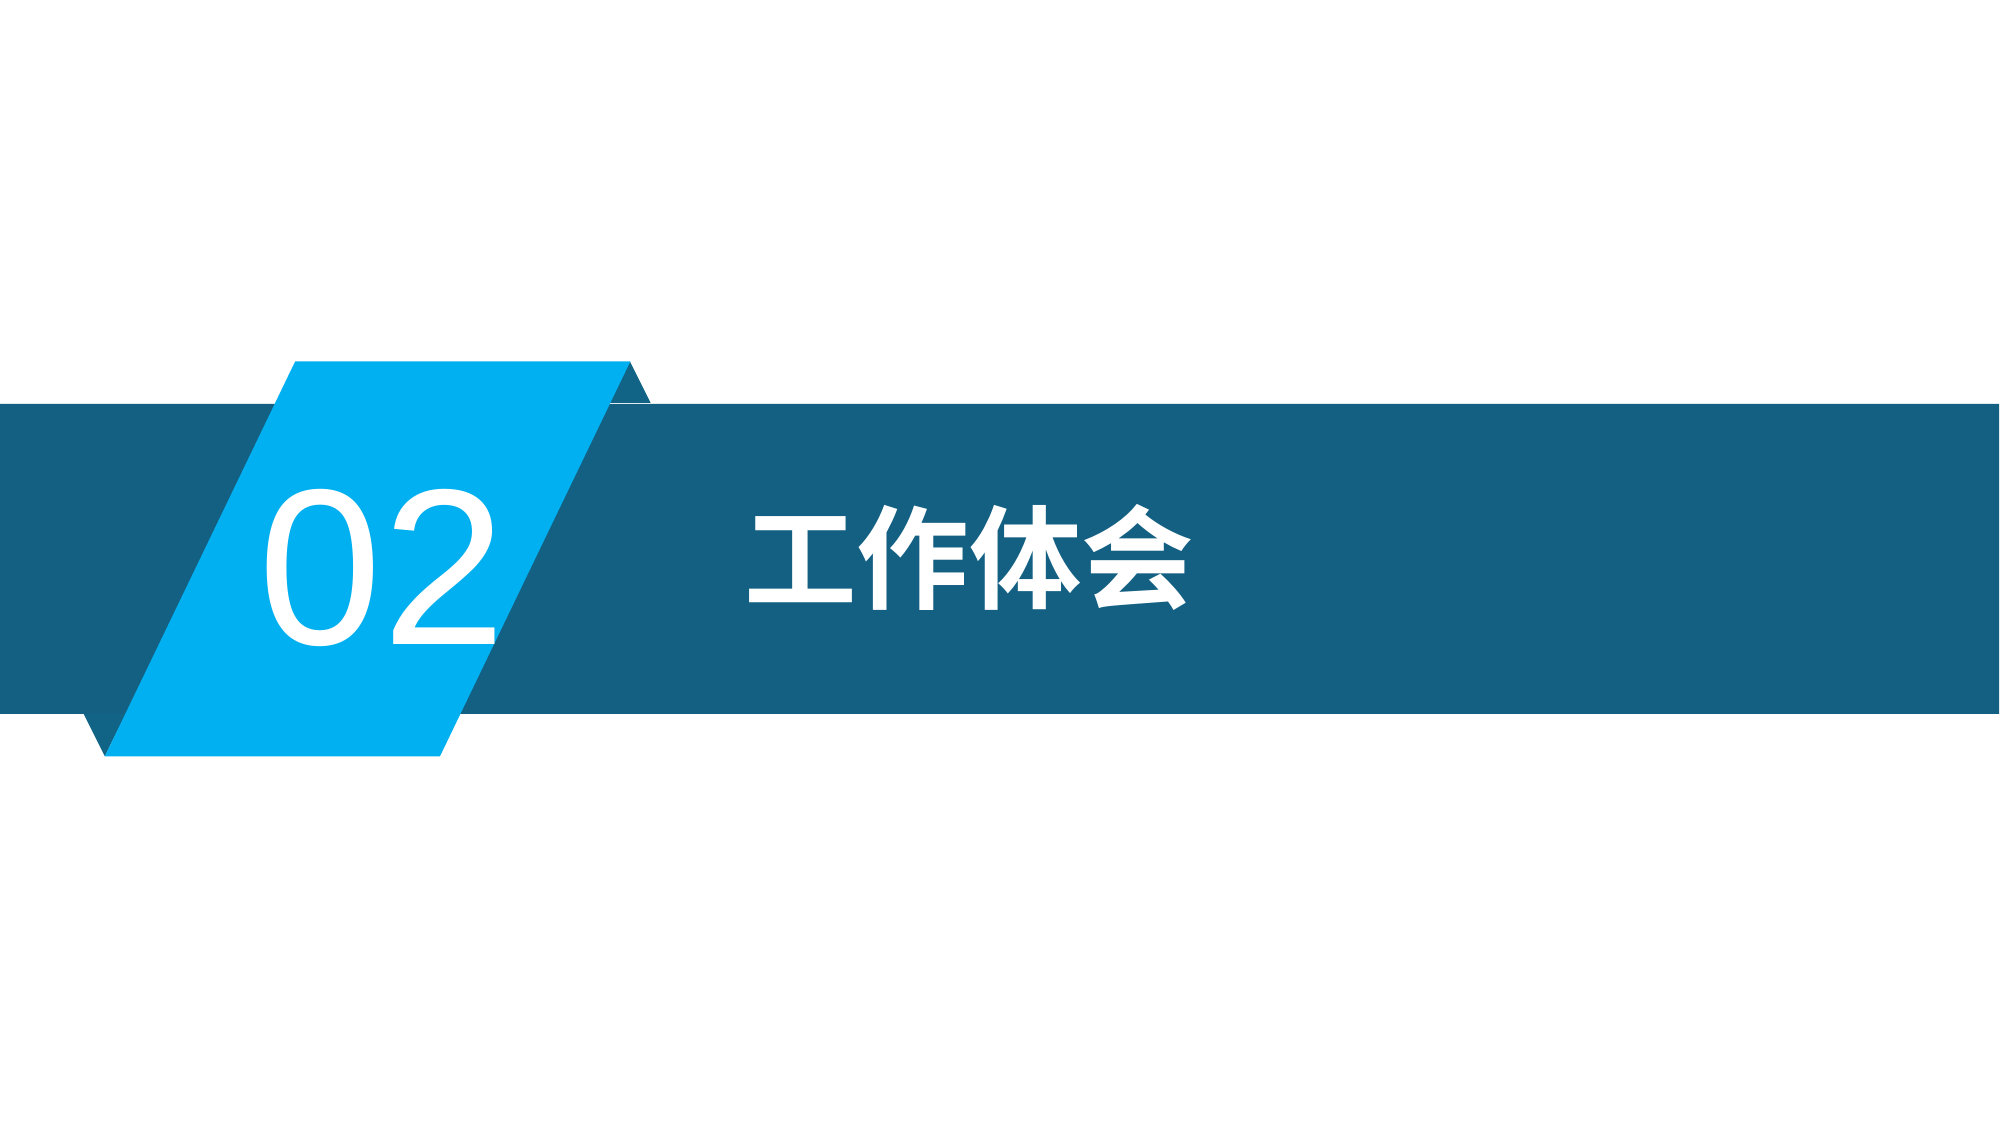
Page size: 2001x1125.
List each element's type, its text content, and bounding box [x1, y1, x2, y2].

text_box 02 [244, 415, 533, 696]
text_box [81, 711, 123, 756]
text_box [612, 362, 653, 406]
text_box 工作体会 [729, 480, 1834, 630]
text_box [463, 402, 2000, 716]
text_box [267, 359, 633, 569]
text_box [0, 402, 272, 716]
text_box [102, 462, 472, 759]
